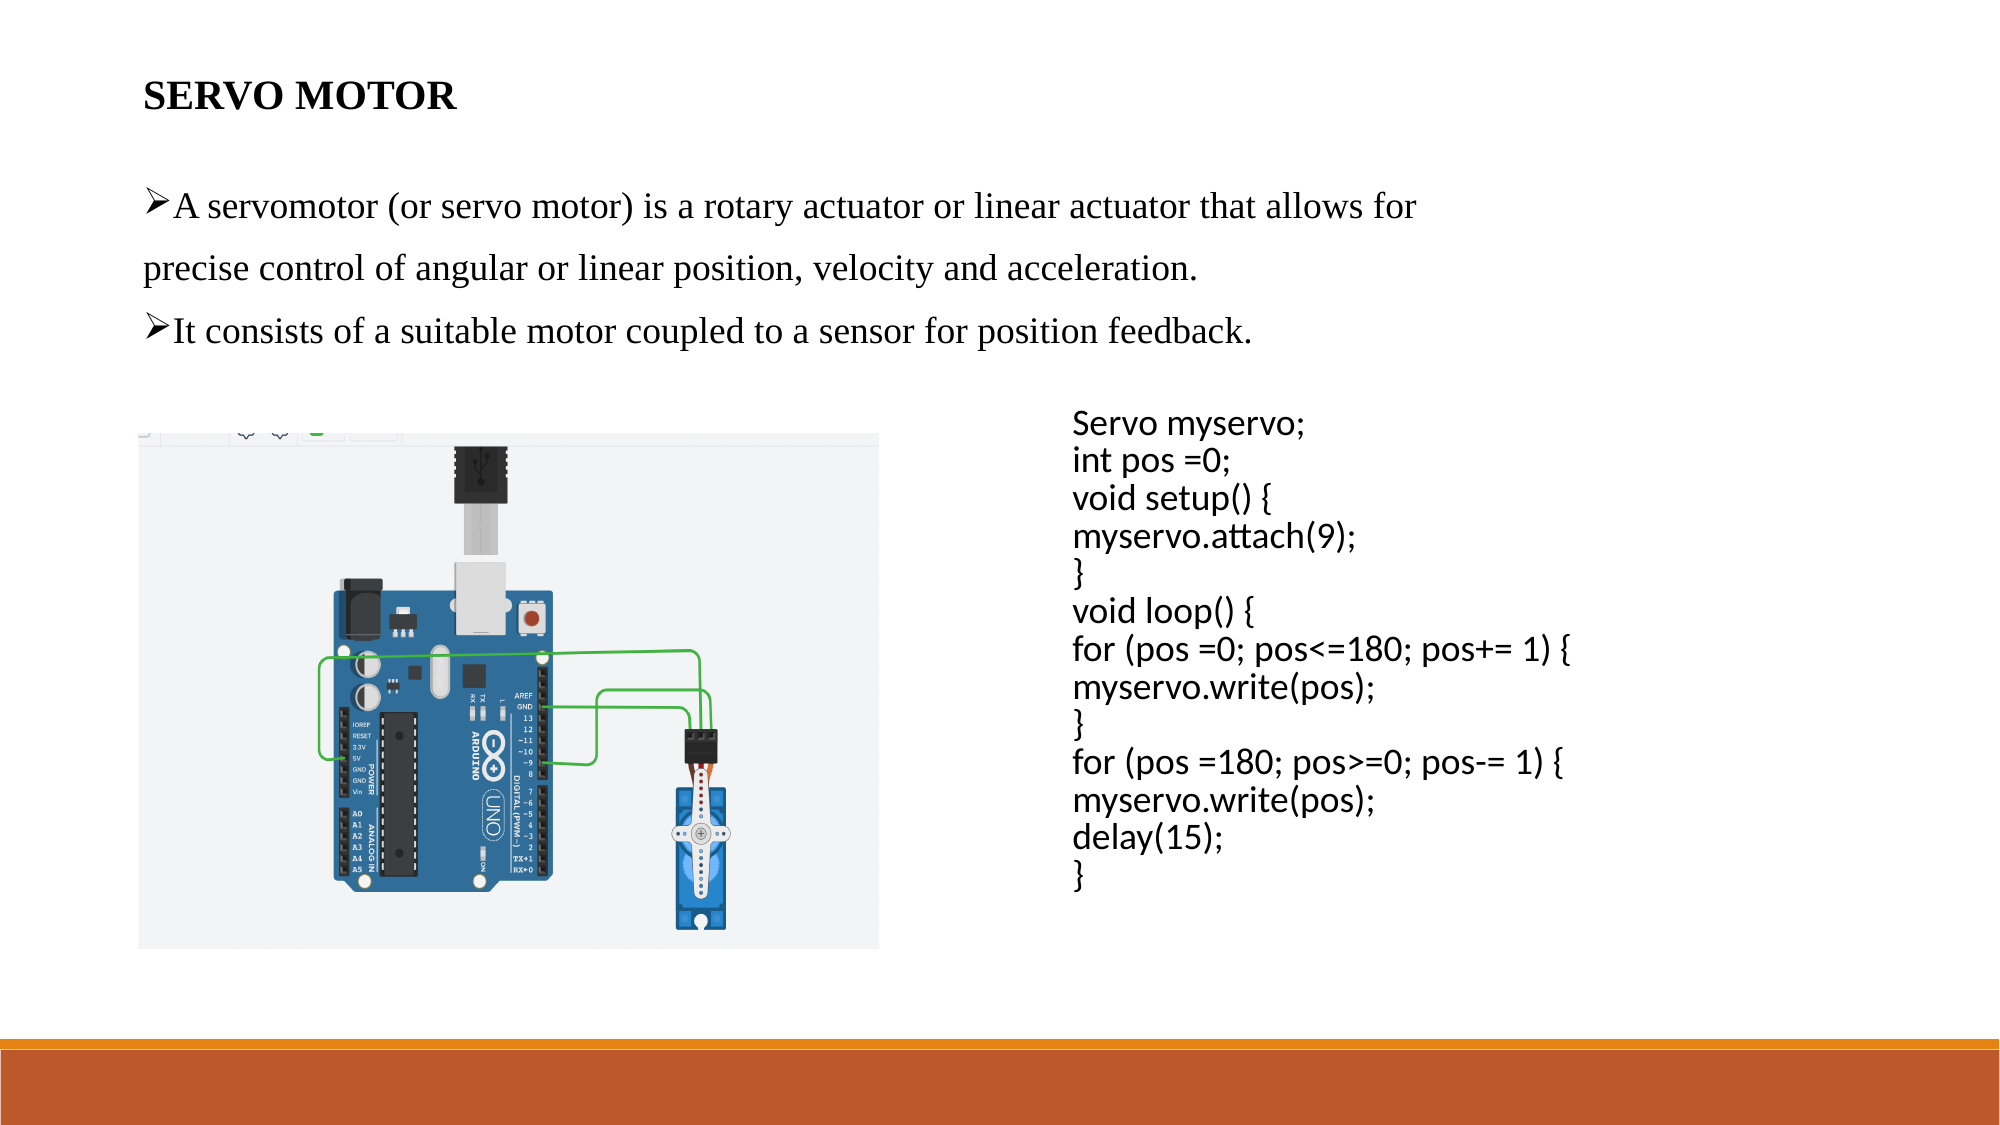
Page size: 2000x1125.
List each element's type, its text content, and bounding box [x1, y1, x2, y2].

picture [137, 433, 880, 949]
table_header [146, 399, 1057, 1039]
table_header SERVO MOTOR A servomotor (or servo motor) is a rotary actuator or linear actuator that allows for precise control of angular or linear position, velocity and acceleration. It consists of a suitable motor coupled to a sensor for position feedback. [128, 64, 1461, 359]
table_header Servo myservo; int pos =0; void setup() { myservo.attach(9); } void loop() { for (pos =0; pos<=180; pos+= 1) { myservo.write(pos); } for (pos =180; pos>=0; pos-= 1) { myservo.write(pos); delay(15); } [1057, 399, 1968, 1039]
